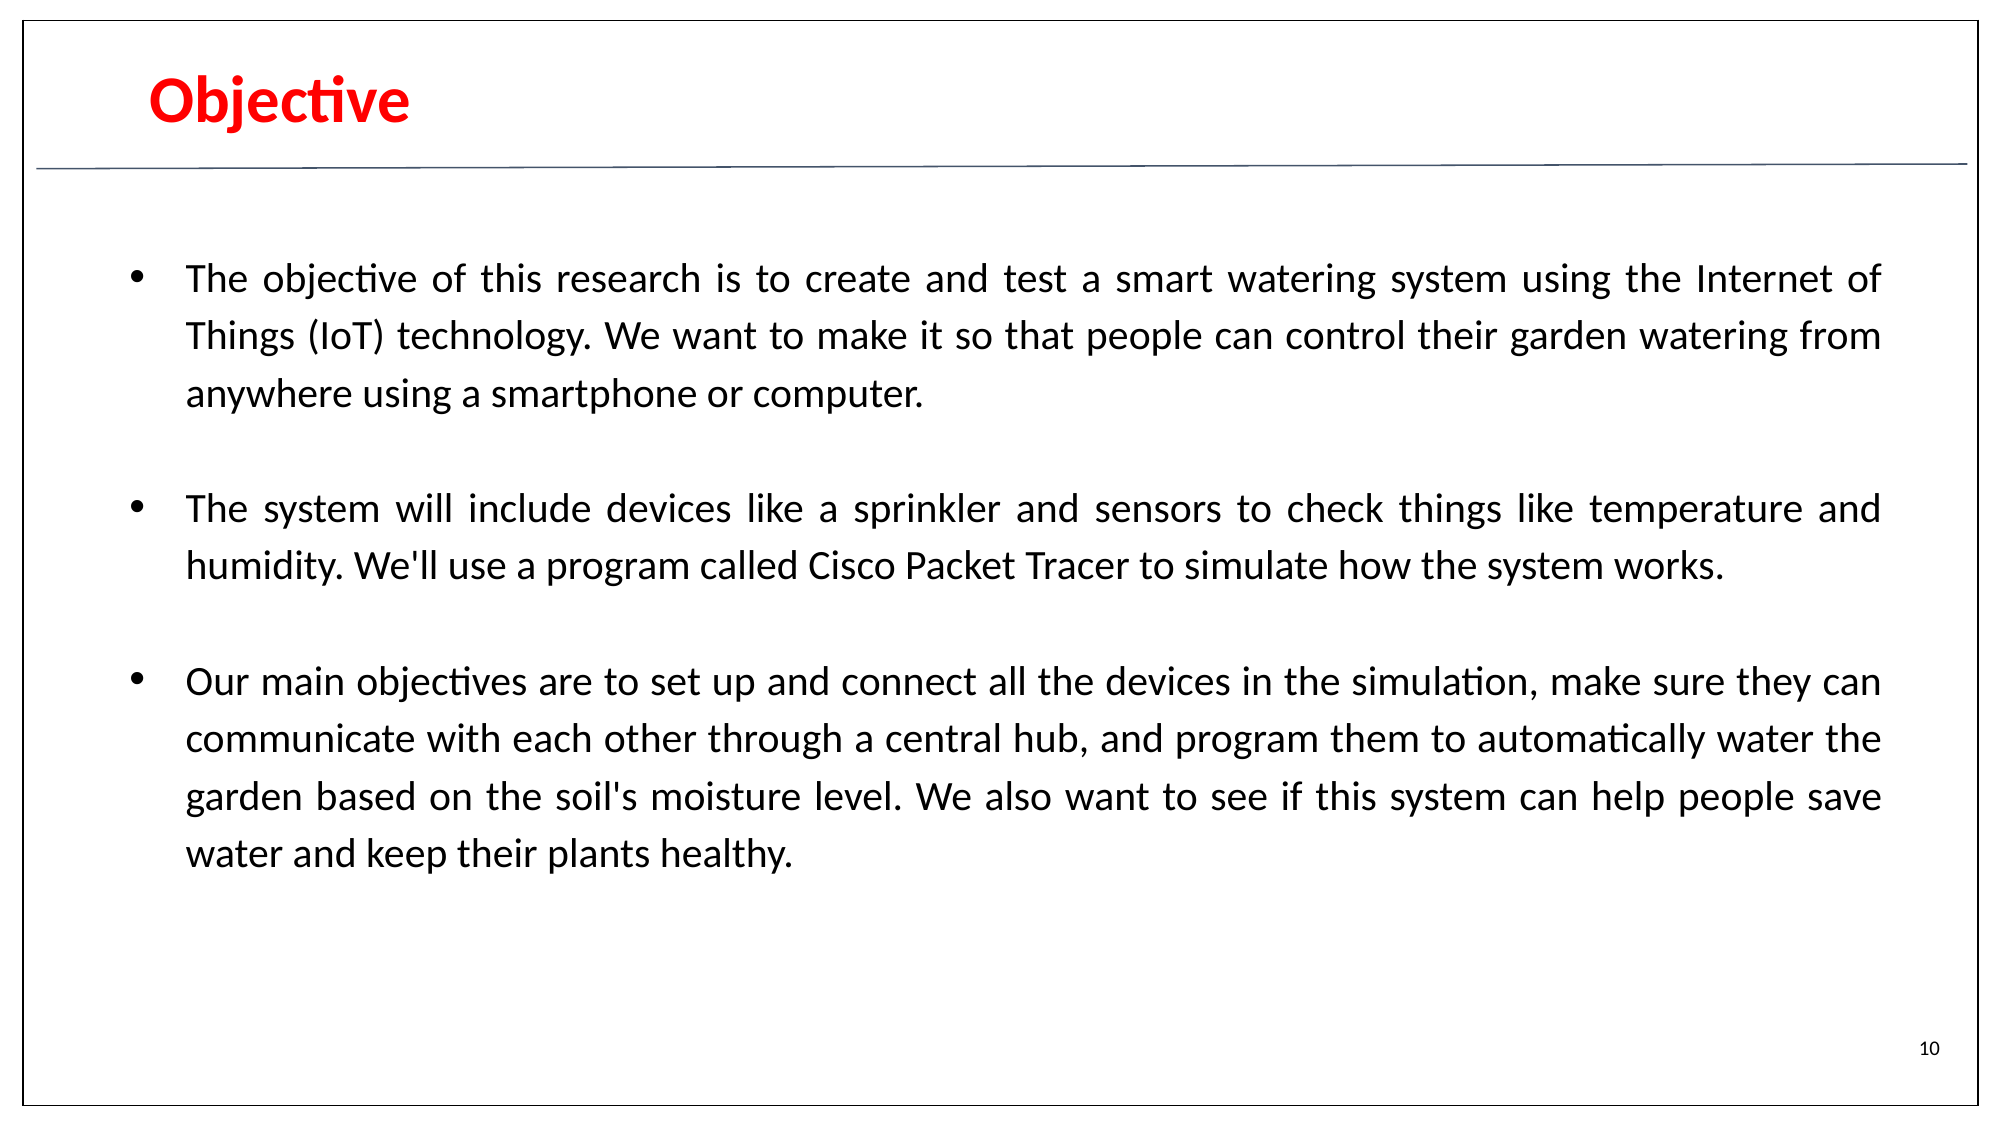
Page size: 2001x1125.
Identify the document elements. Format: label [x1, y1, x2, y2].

text_box [22, 19, 1980, 1107]
